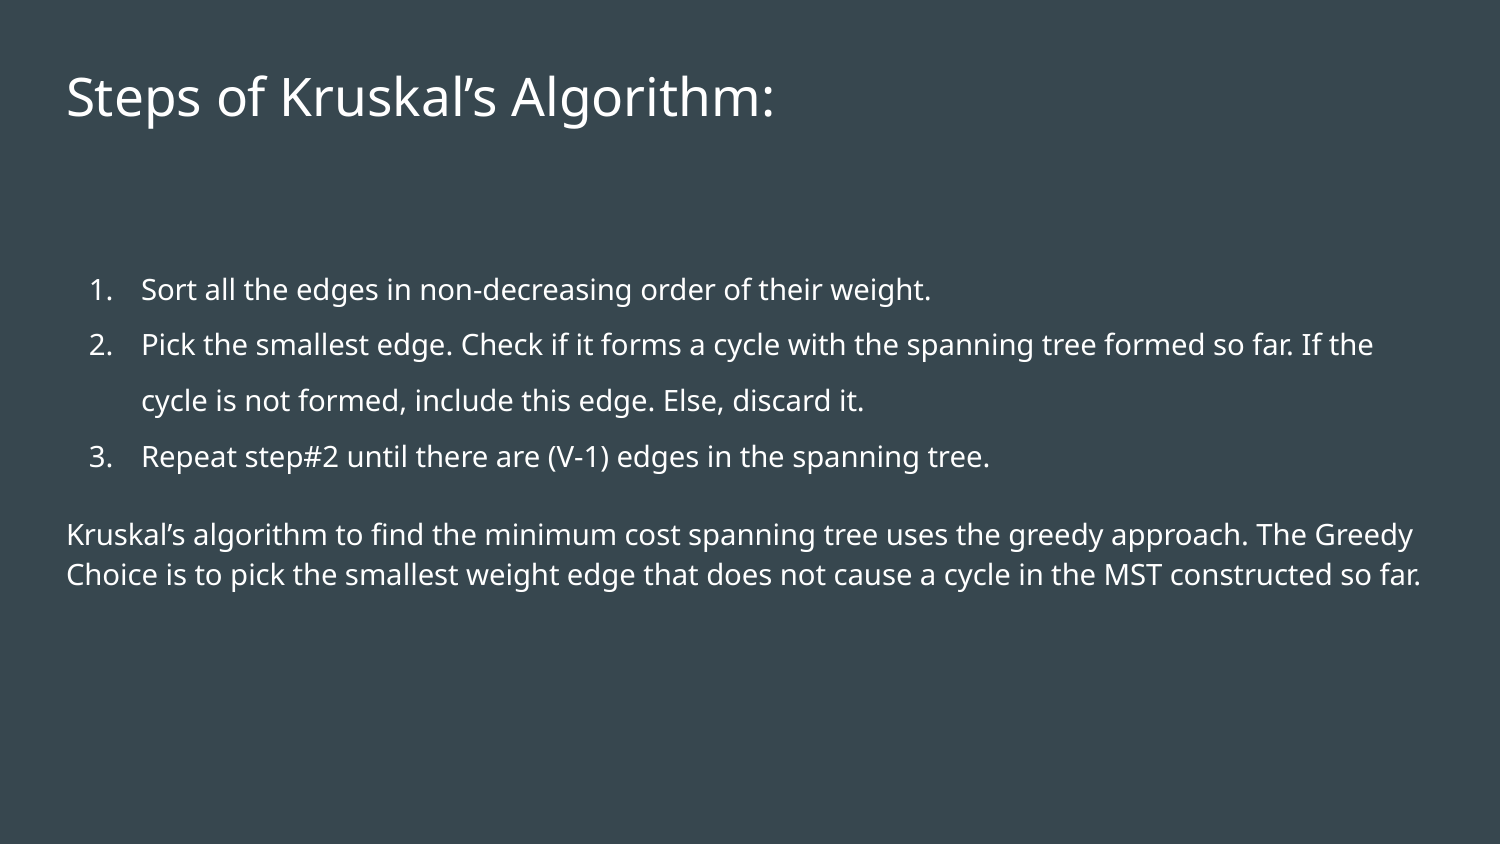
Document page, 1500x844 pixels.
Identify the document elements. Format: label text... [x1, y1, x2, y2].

list Sort all the edges in non-decreasing order of their weight. Pick the smallest edge. Check if it forms a cycle with the spanning tree formed so far. If the cycle is not formed, include this edge. Else, discard it. Repeat step#2 until there are (V-1) edges in the spanning tree. Kruskal’s algorithm to find the minimum cost spanning tree uses the greedy approach. The Greedy Choice is to pick the smallest weight edge that does not cause a cycle in the MST constructed so far. [51, 235, 1449, 844]
title Steps of Kruskal’s Algorithm: [51, 48, 1449, 142]
